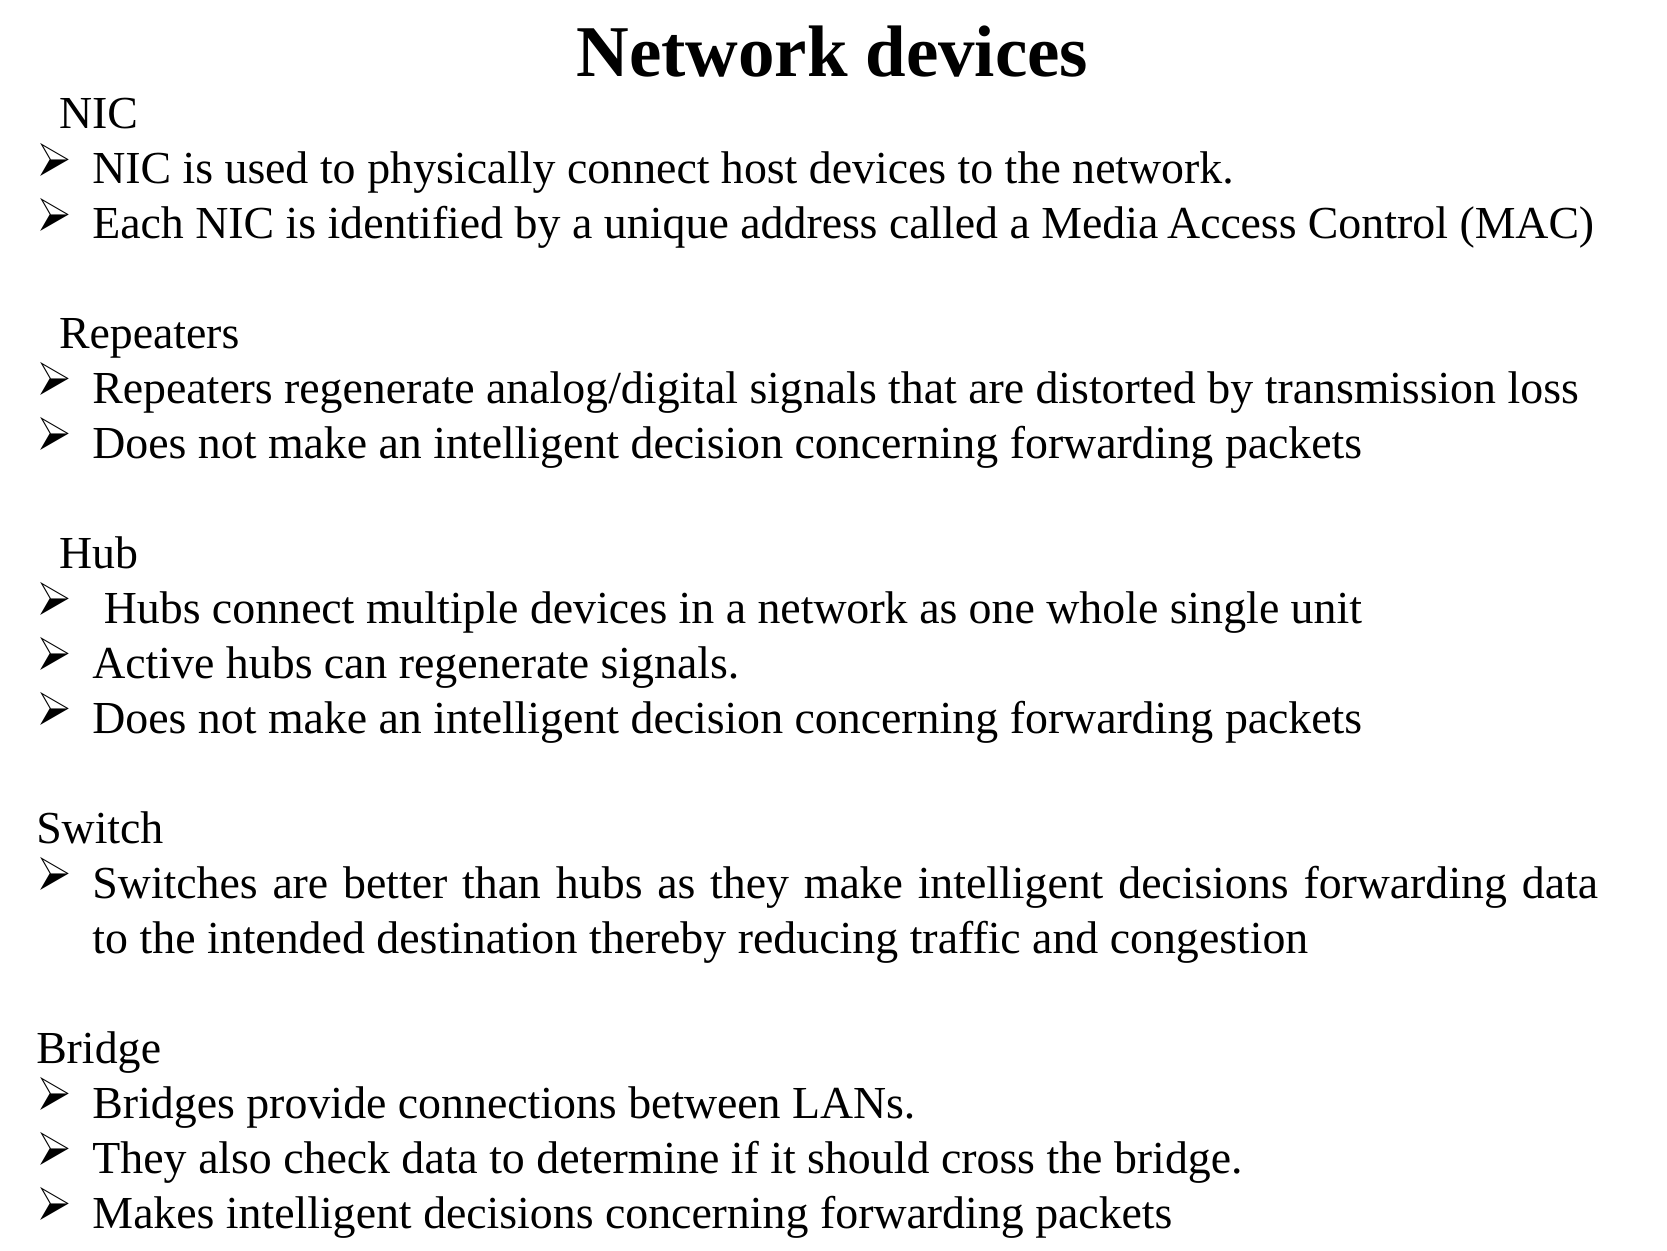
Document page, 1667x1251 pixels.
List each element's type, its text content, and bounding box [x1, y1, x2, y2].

text_box NIC NIC is used to physically connect host devices to the network. Each NIC is identified by a unique address called a Media Access Control (MAC) Repeaters Repeaters regenerate analog/digital signals that are distorted by transmission loss Does not make an intelligent decision concerning forwarding packets Hub Hubs connect multiple devices in a network as one whole single unit Active hubs can regenerate signals. Does not make an intelligent decision concerning forwarding packets Switch Switches are better than hubs as they make intelligent decisions forwarding data to the intended destination thereby reducing traffic and congestion Bridge Bridges provide connections between LANs. They also check data to determine if it should cross the bridge. Makes intelligent decisions concerning forwarding packets [20, 74, 1615, 1250]
title Network devices [45, 0, 1532, 74]
